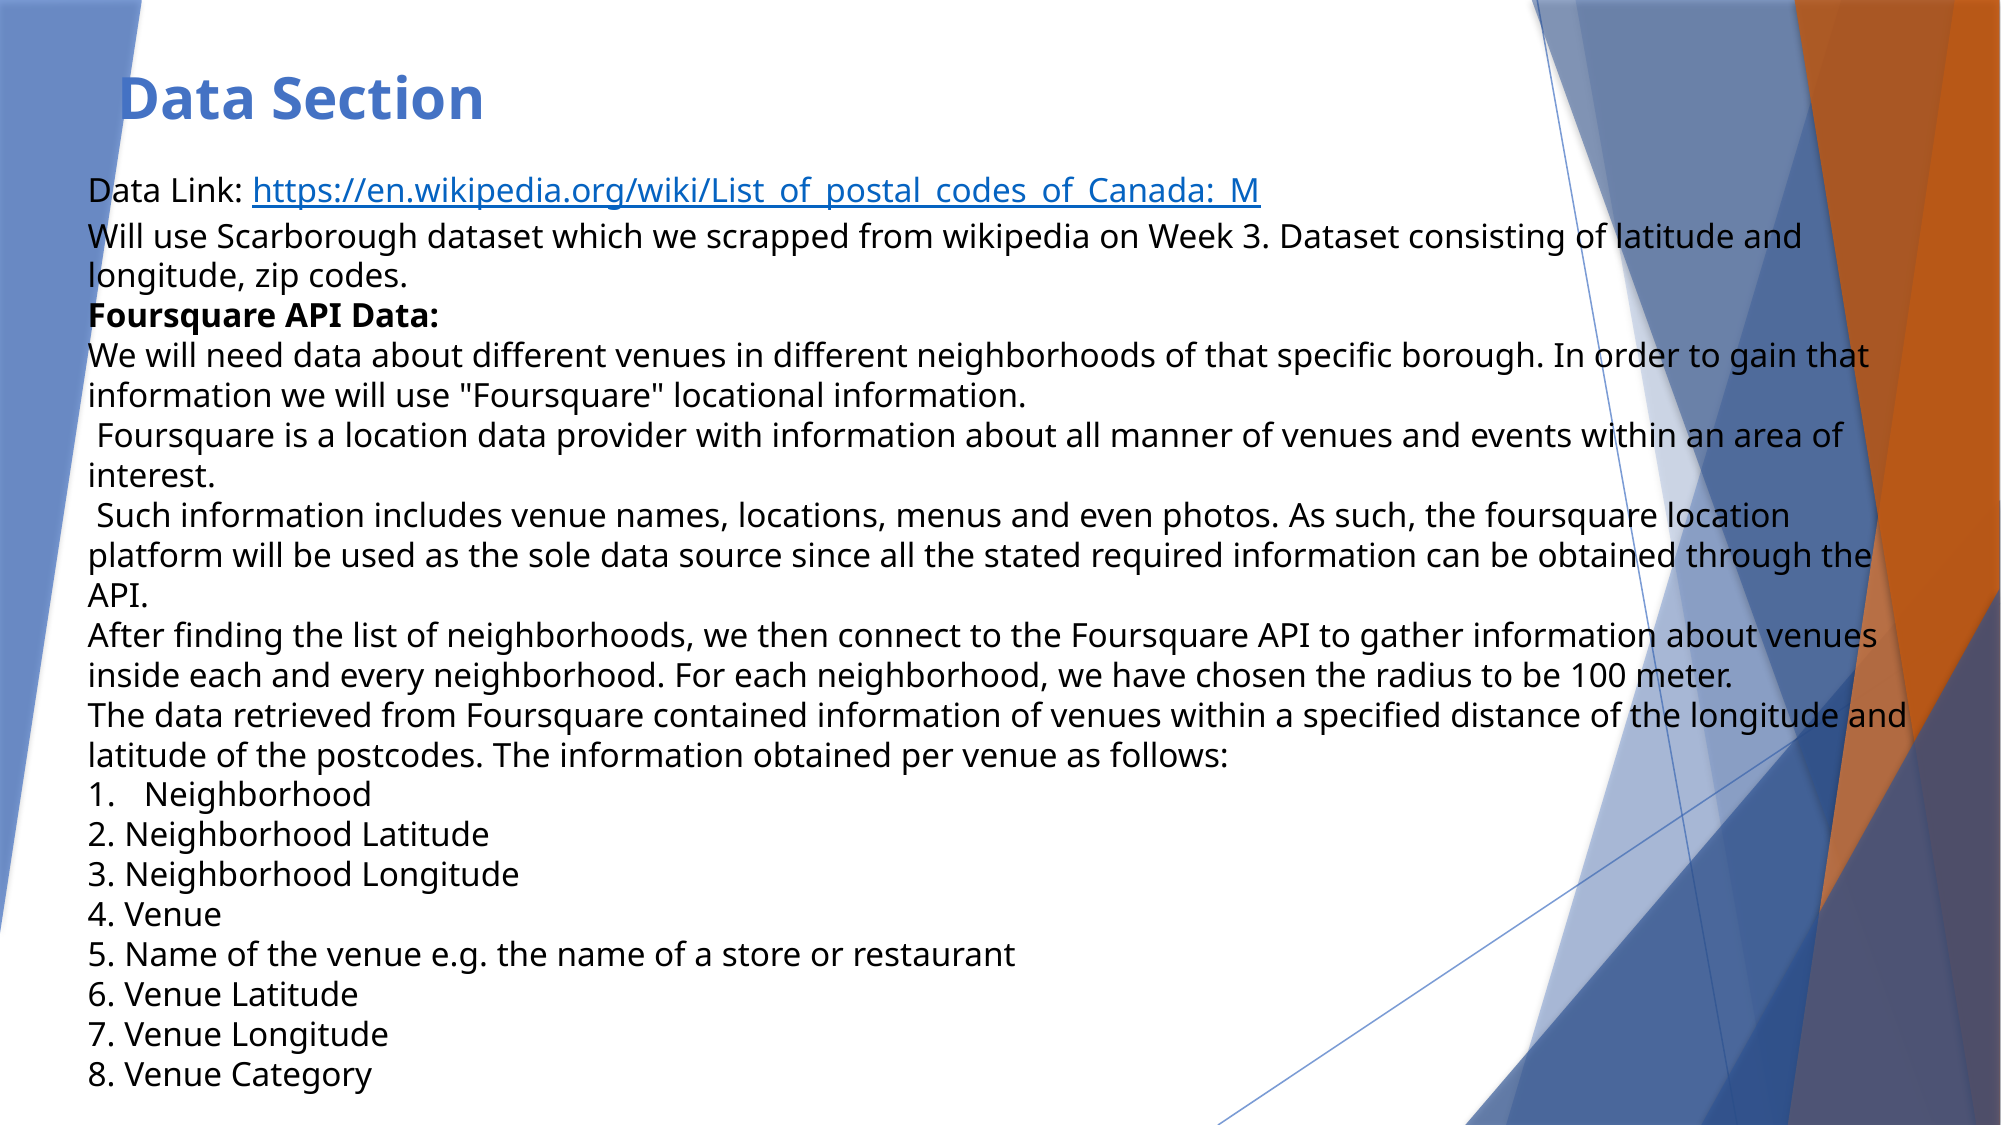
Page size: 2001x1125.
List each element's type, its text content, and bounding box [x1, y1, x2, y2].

title Data Section [102, 38, 1603, 139]
text_box Data Link: https://en.wikipedia.org/wiki/List_of_postal_codes_of_Canada:_M Will use Scarborough dataset which we scrapped from wikipedia on Week 3. Dataset consisting of latitude and longitude, zip codes. Foursquare API Data: We will need data about different venues in different neighborhoods of that specific borough. In order to gain that information we will use "Foursquare" locational information. Foursquare is a location data provider with information about all manner of venues and events within an area of interest. Such information includes venue names, locations, menus and even photos. As such, the foursquare location platform will be used as the sole data source since all the stated required information can be obtained through the API. After finding the list of neighborhoods, we then connect to the Foursquare API to gather information about venues inside each and every neighborhood. For each neighborhood, we have chosen the radius to be 100 meter. The data retrieved from Foursquare contained information of venues within a specified distance of the longitude and latitude of the postcodes. The information obtained per venue as follows: Neighborhood 2. Neighborhood Latitude 3. Neighborhood Longitude 4. Venue 5. Name of the venue e.g. the name of a store or restaurant 6. Venue Latitude 7. Venue Longitude 8. Venue Category [72, 162, 1941, 1101]
